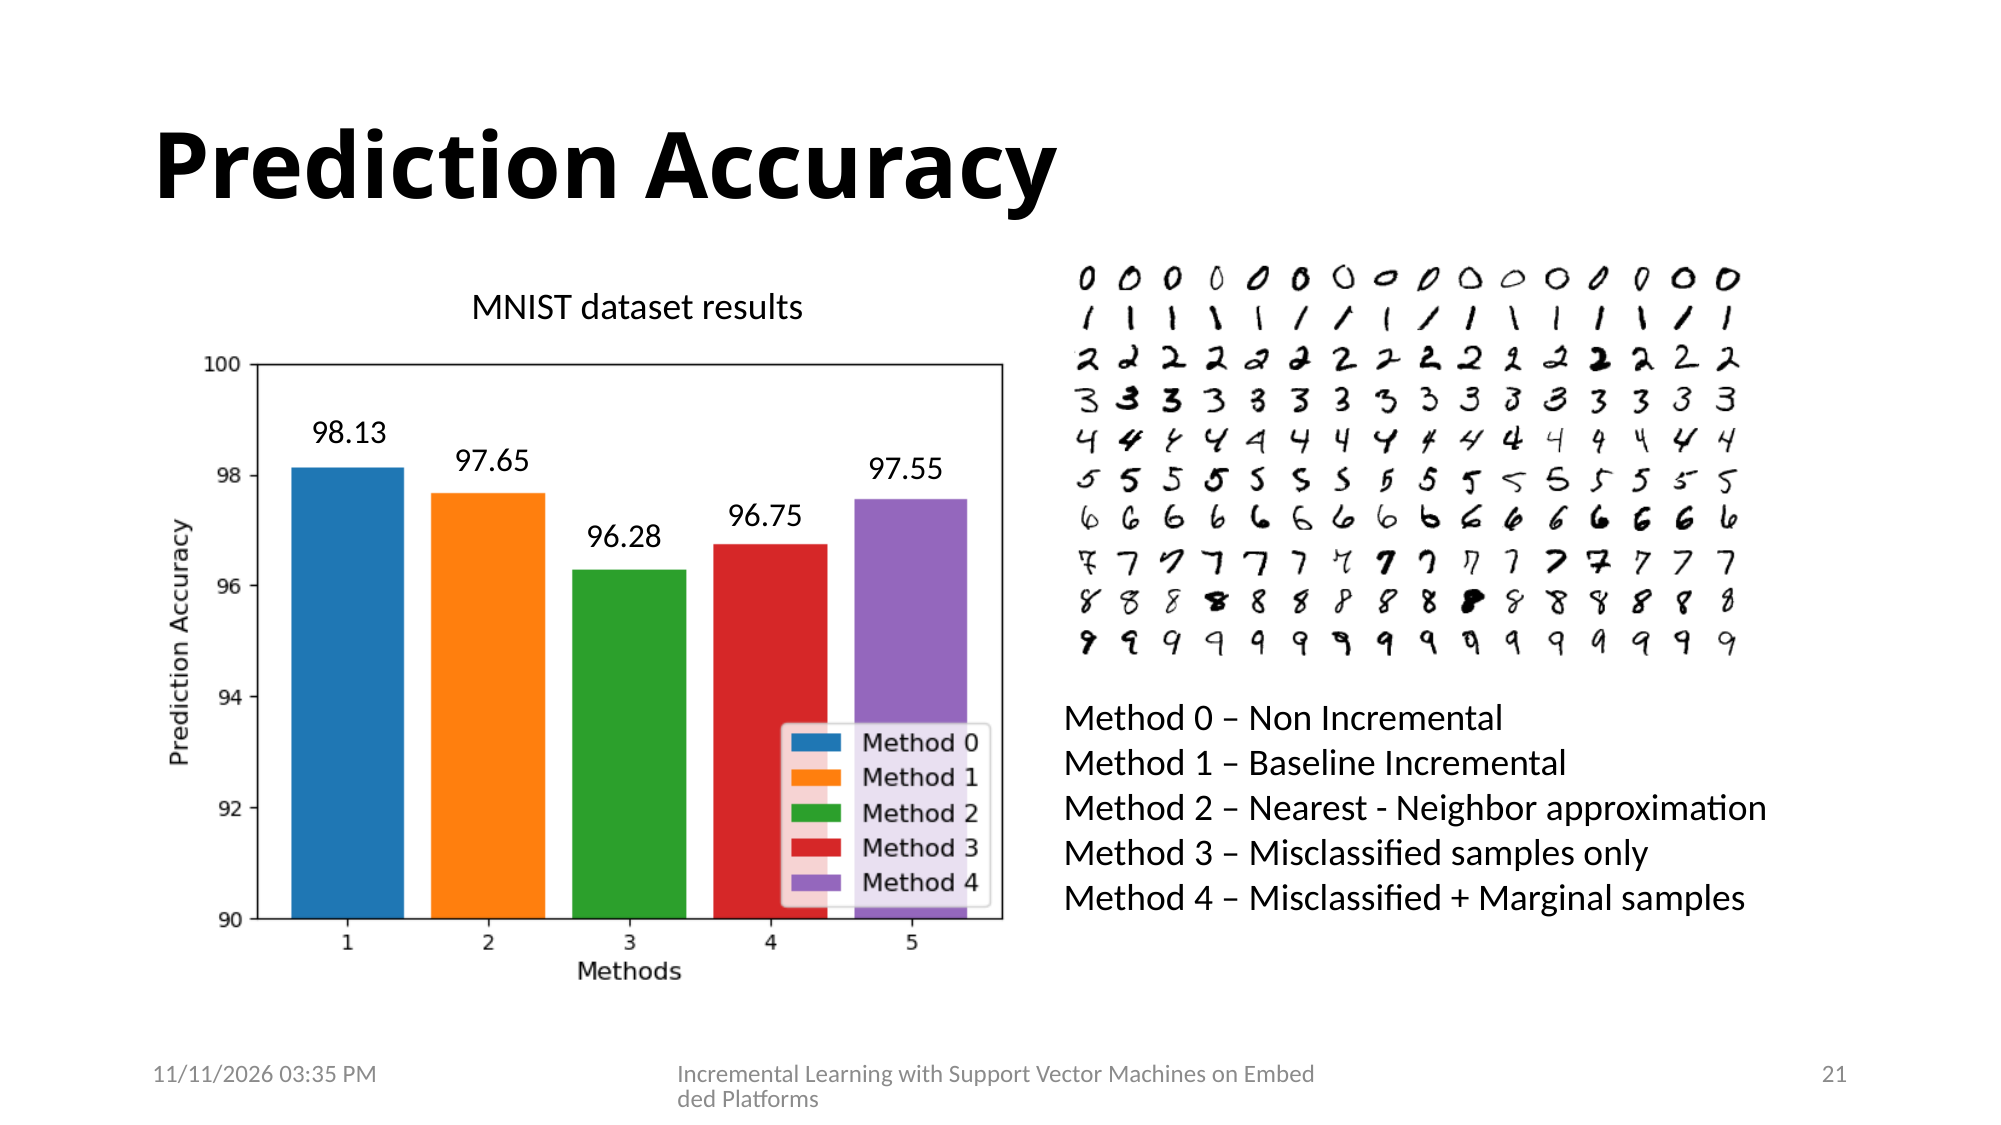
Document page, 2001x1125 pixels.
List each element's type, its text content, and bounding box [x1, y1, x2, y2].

footer Incremental Learning with Support Vector Machines on Embedded Platforms [662, 1042, 1338, 1103]
title Prediction Accuracy [137, 59, 1863, 278]
slide_number 21 [1412, 1042, 1863, 1103]
picture [137, 249, 1756, 998]
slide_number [137, 1042, 588, 1103]
text_box Method 0 – Non Incremental Method 1 – Baseline Incremental Method 2 – Nearest - Neighbor approximation Method 3 – Misclassified samples only Method 4 – Misclassified + Marginal samples [1098, 685, 1955, 926]
